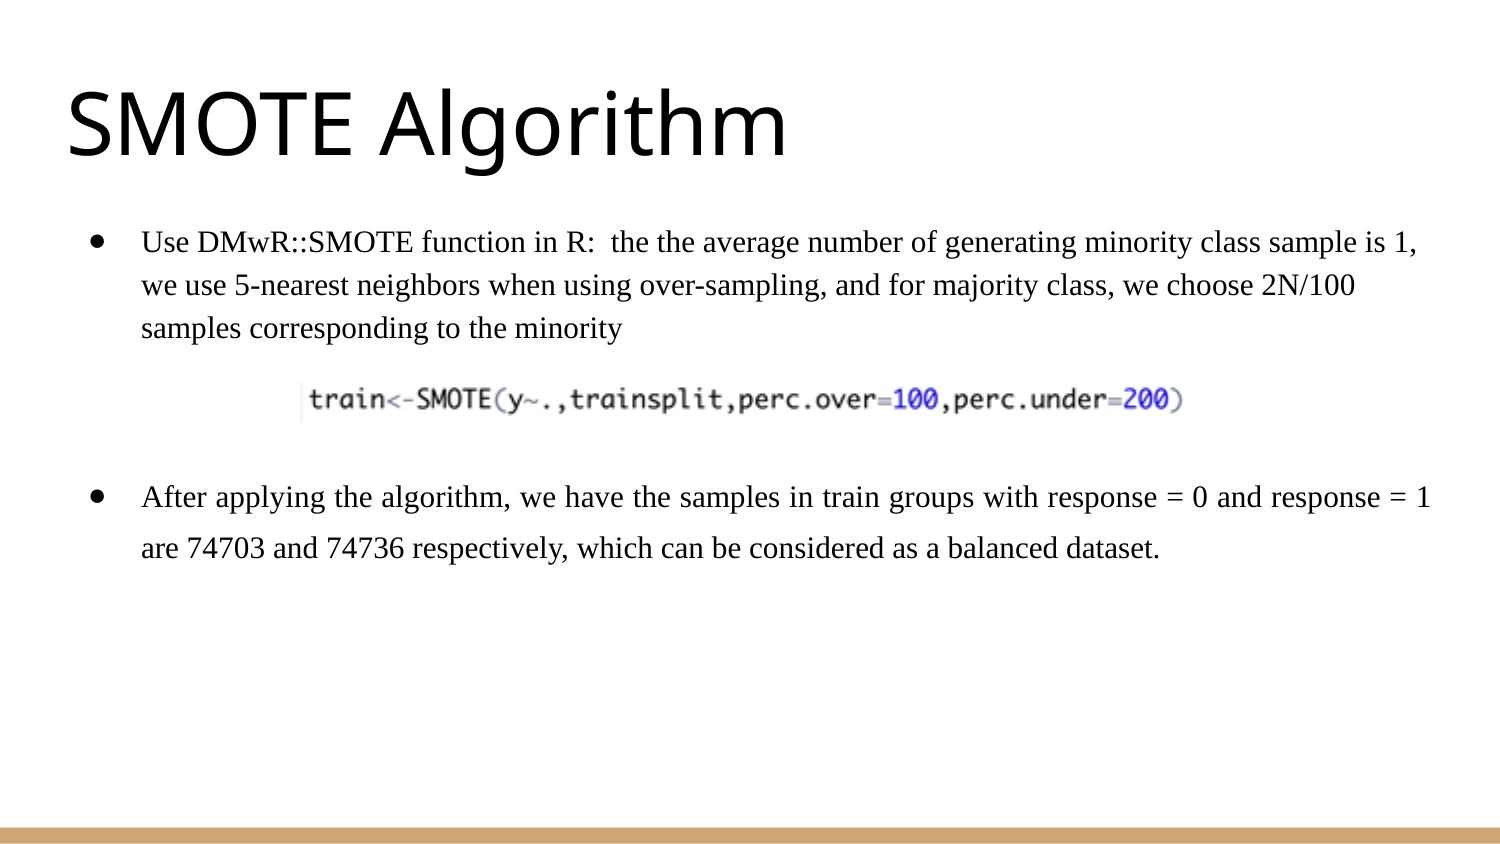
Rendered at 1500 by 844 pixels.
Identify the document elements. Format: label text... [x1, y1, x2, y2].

picture [299, 381, 1201, 423]
list Use DMwR::SMOTE function in R: the the average number of generating minority class sample is 1, we use 5-nearest neighbors when using over-sampling, and for majority class, we choose 2N/100 samples corresponding to the minority After applying the algorithm, we have the samples in train groups with response = 0 and response = 1 are 74703 and 74736 respectively, which can be considered as a balanced dataset. [51, 200, 1449, 752]
title SMOTE Algorithm [51, 51, 1449, 189]
